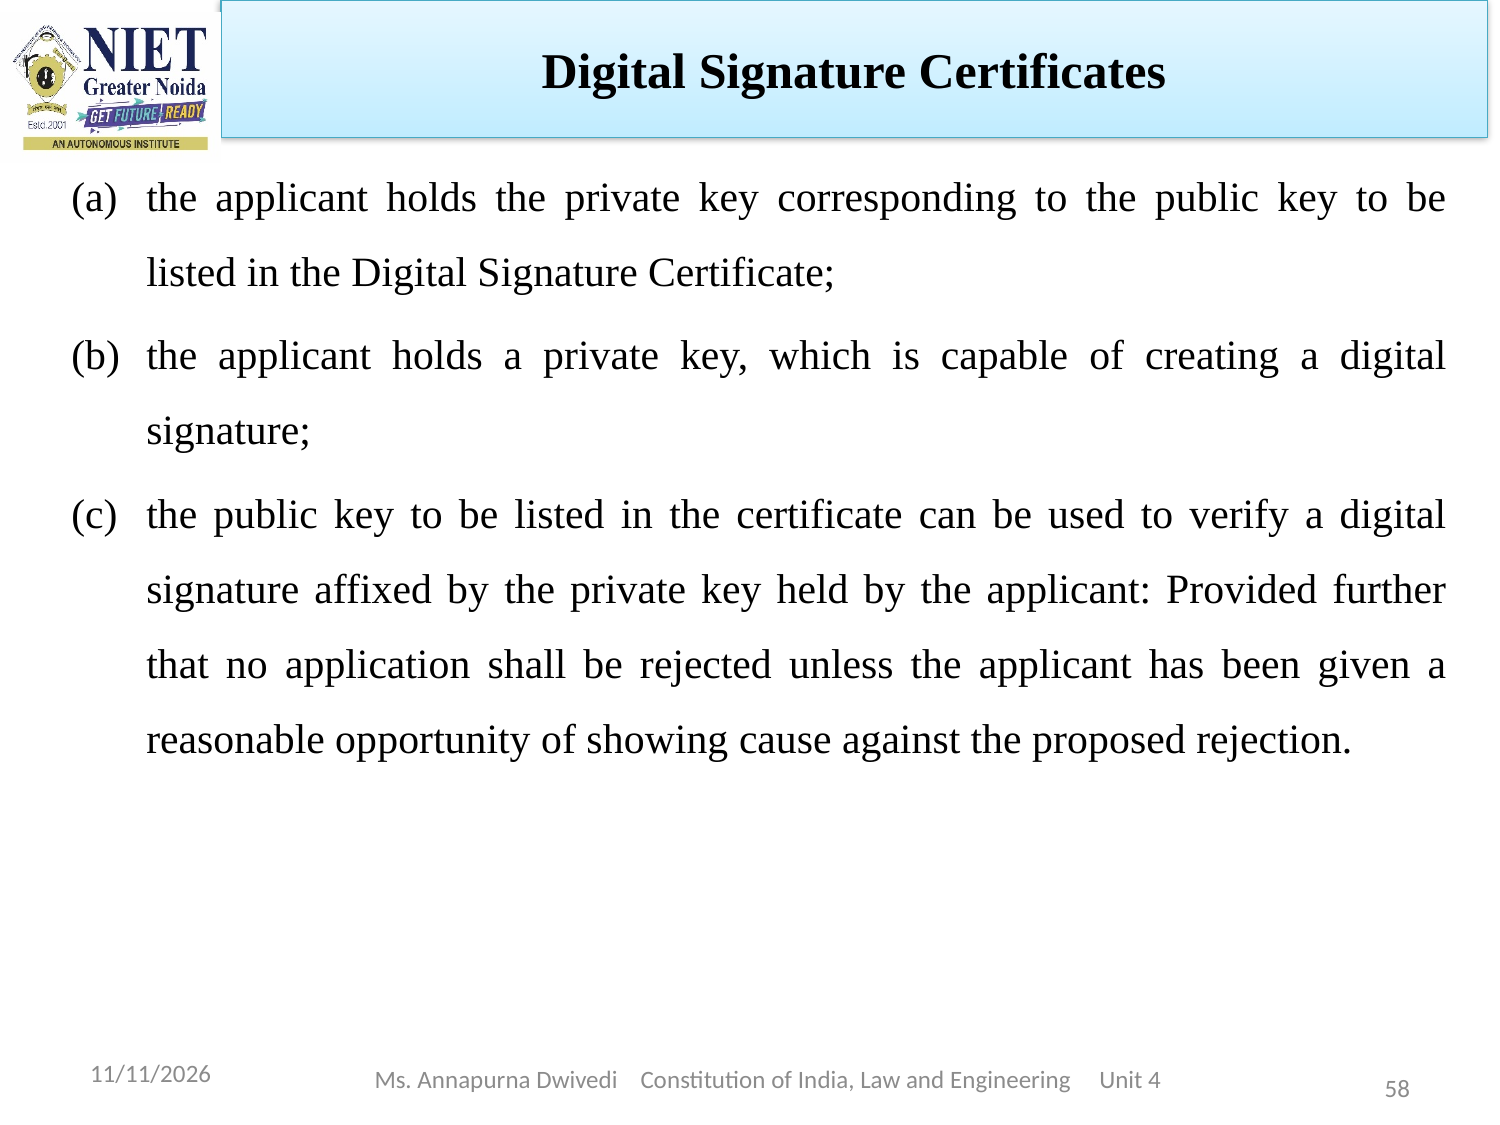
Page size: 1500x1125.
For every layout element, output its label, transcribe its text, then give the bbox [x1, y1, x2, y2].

list the applicant holds the private key corresponding to the public key to be listed in the Digital Signature Certificate; the applicant holds a private key, which is capable of creating a digital signature; the public key to be listed in the certificate can be used to verify a digital signature affixed by the private key held by the applicant: Provided further that no application shall be rejected unless the applicant has been given a reasonable opportunity of showing cause against the proposed rejection. [56, 144, 1463, 1018]
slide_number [75, 1042, 237, 1103]
picture [0, 11, 222, 163]
slide_number 58 [1074, 1042, 1425, 1103]
footer Ms. Annapurna Dwivedi Constitution of India, Law and Engineering Unit 4 [237, 1042, 1300, 1115]
text_box Digital Signature Certificates [220, 0, 1488, 138]
